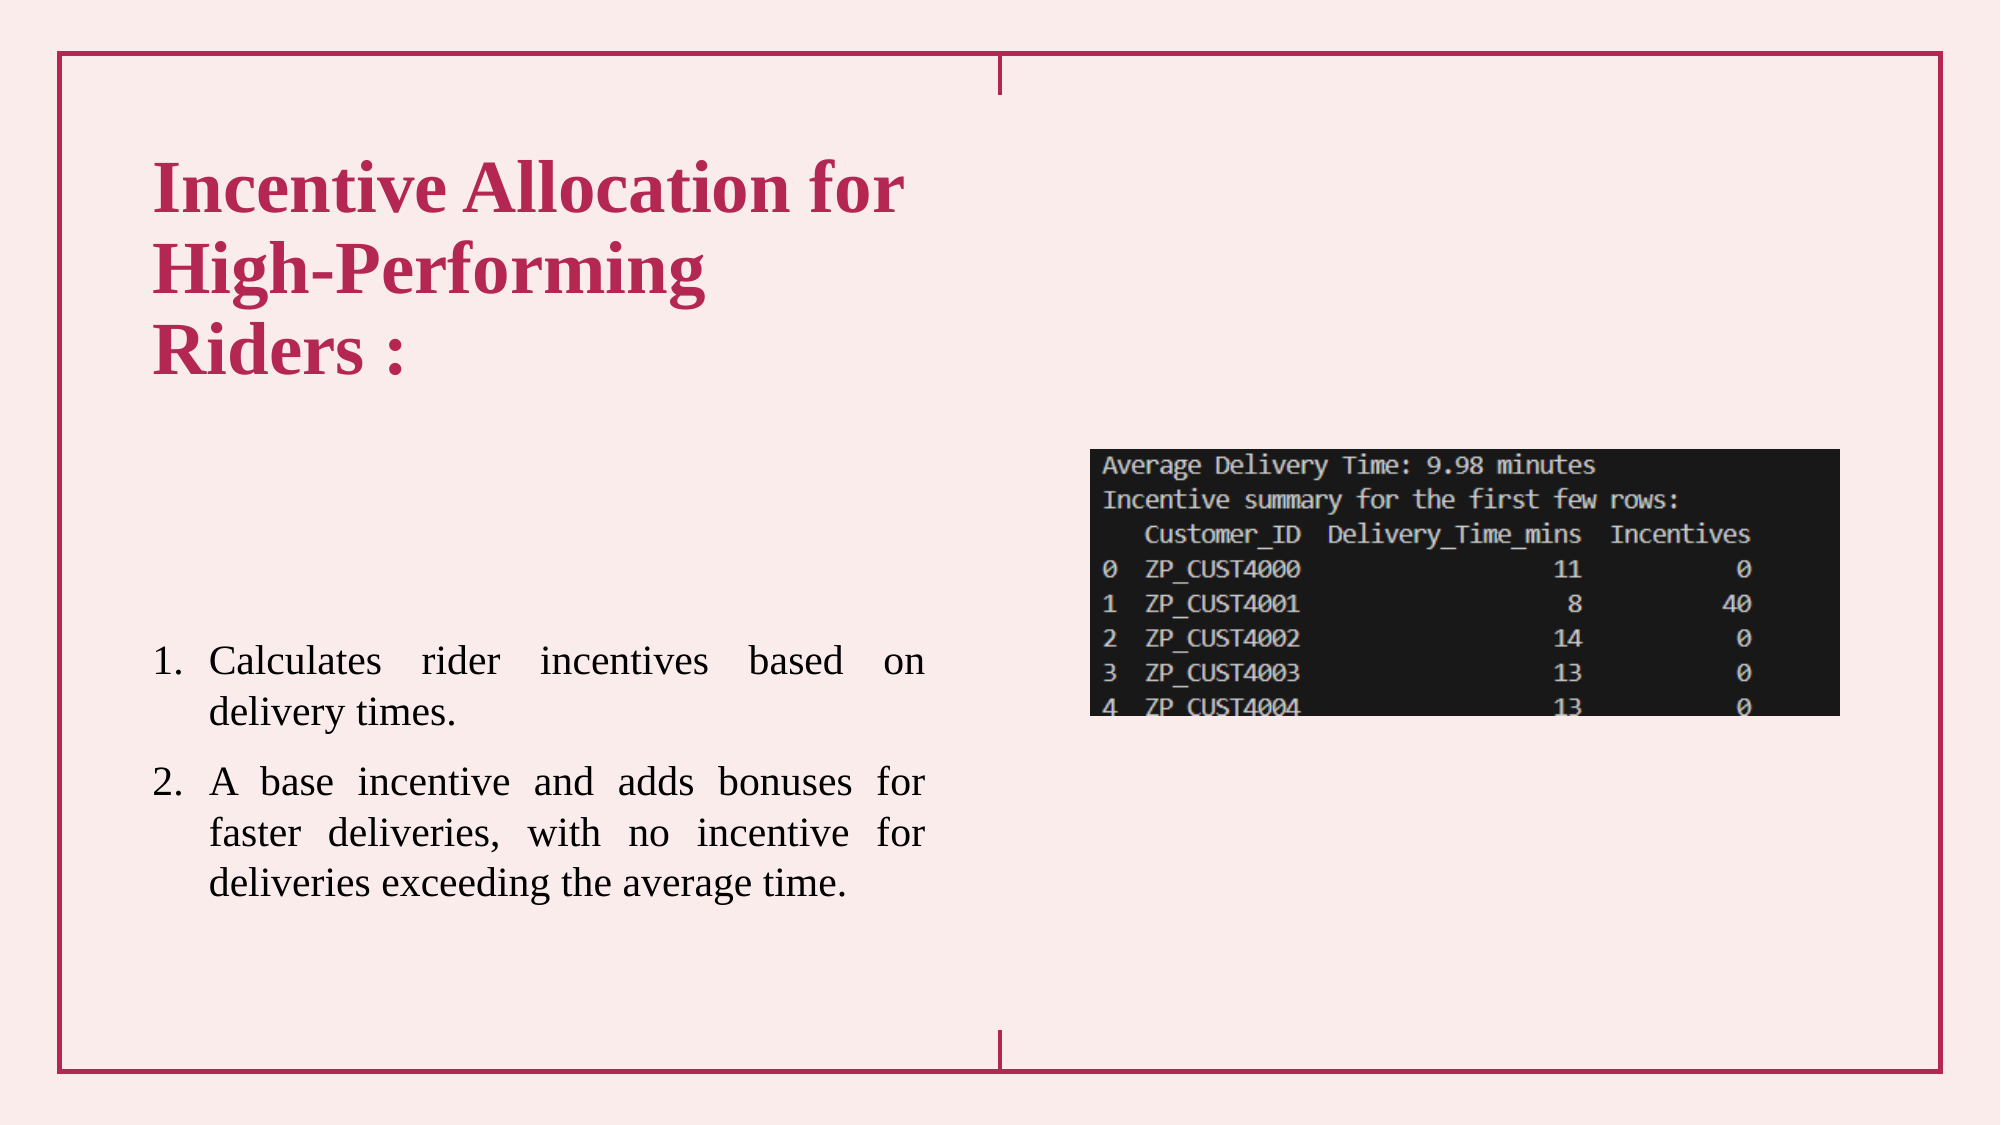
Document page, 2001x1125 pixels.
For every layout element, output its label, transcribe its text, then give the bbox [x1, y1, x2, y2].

title Incentive Allocation for High-Performing Riders : [137, 139, 933, 598]
list Calculates rider incentives based on delivery times. A base incentive and adds bonuses for faster deliveries, with no incentive for deliveries exceeding the average time. [137, 625, 941, 985]
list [1090, 449, 1840, 716]
